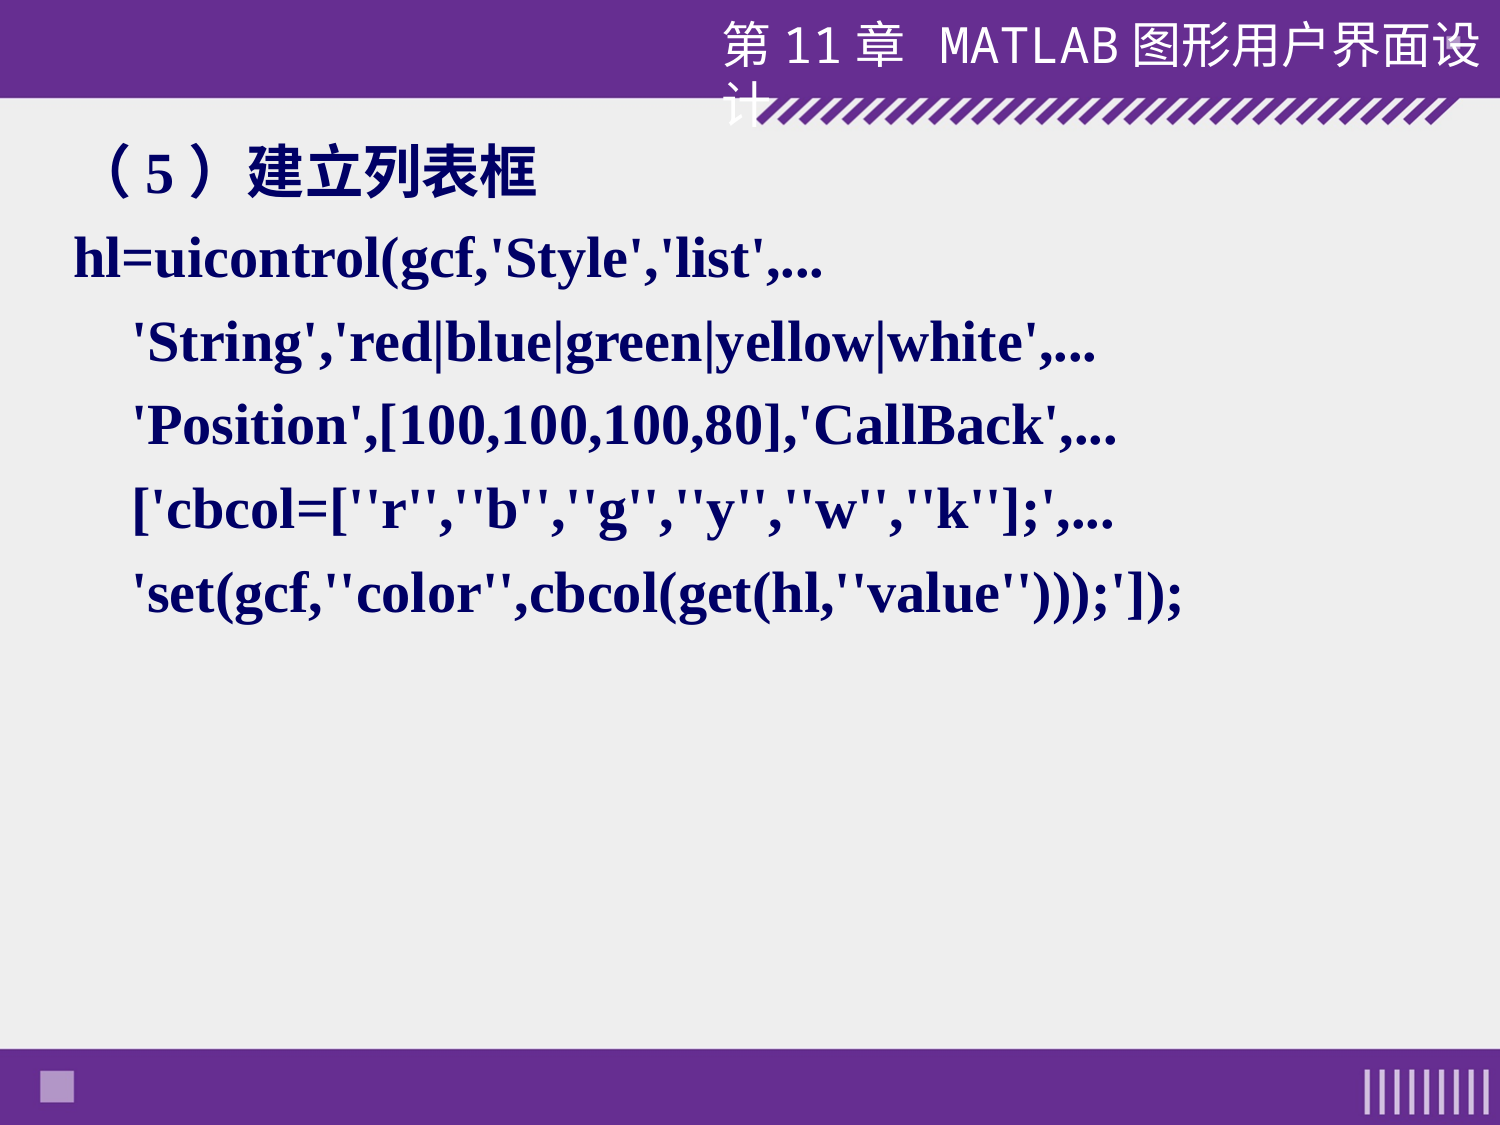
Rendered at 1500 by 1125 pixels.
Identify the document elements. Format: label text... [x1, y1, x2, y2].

picture [0, 0, 1500, 1125]
list （5）建立列表框 hl=uicontrol(gcf,'Style','list',... 'String','red|blue|green|yellow|white',... 'Position',[100,100,100,80],'CallBack',... ['cbcol=[''r'',''b'',''g'',''y'',''w'',''k''];',... 'set(gcf,''color'',cbcol(get(hl,''value'')));']); [58, 135, 1352, 850]
